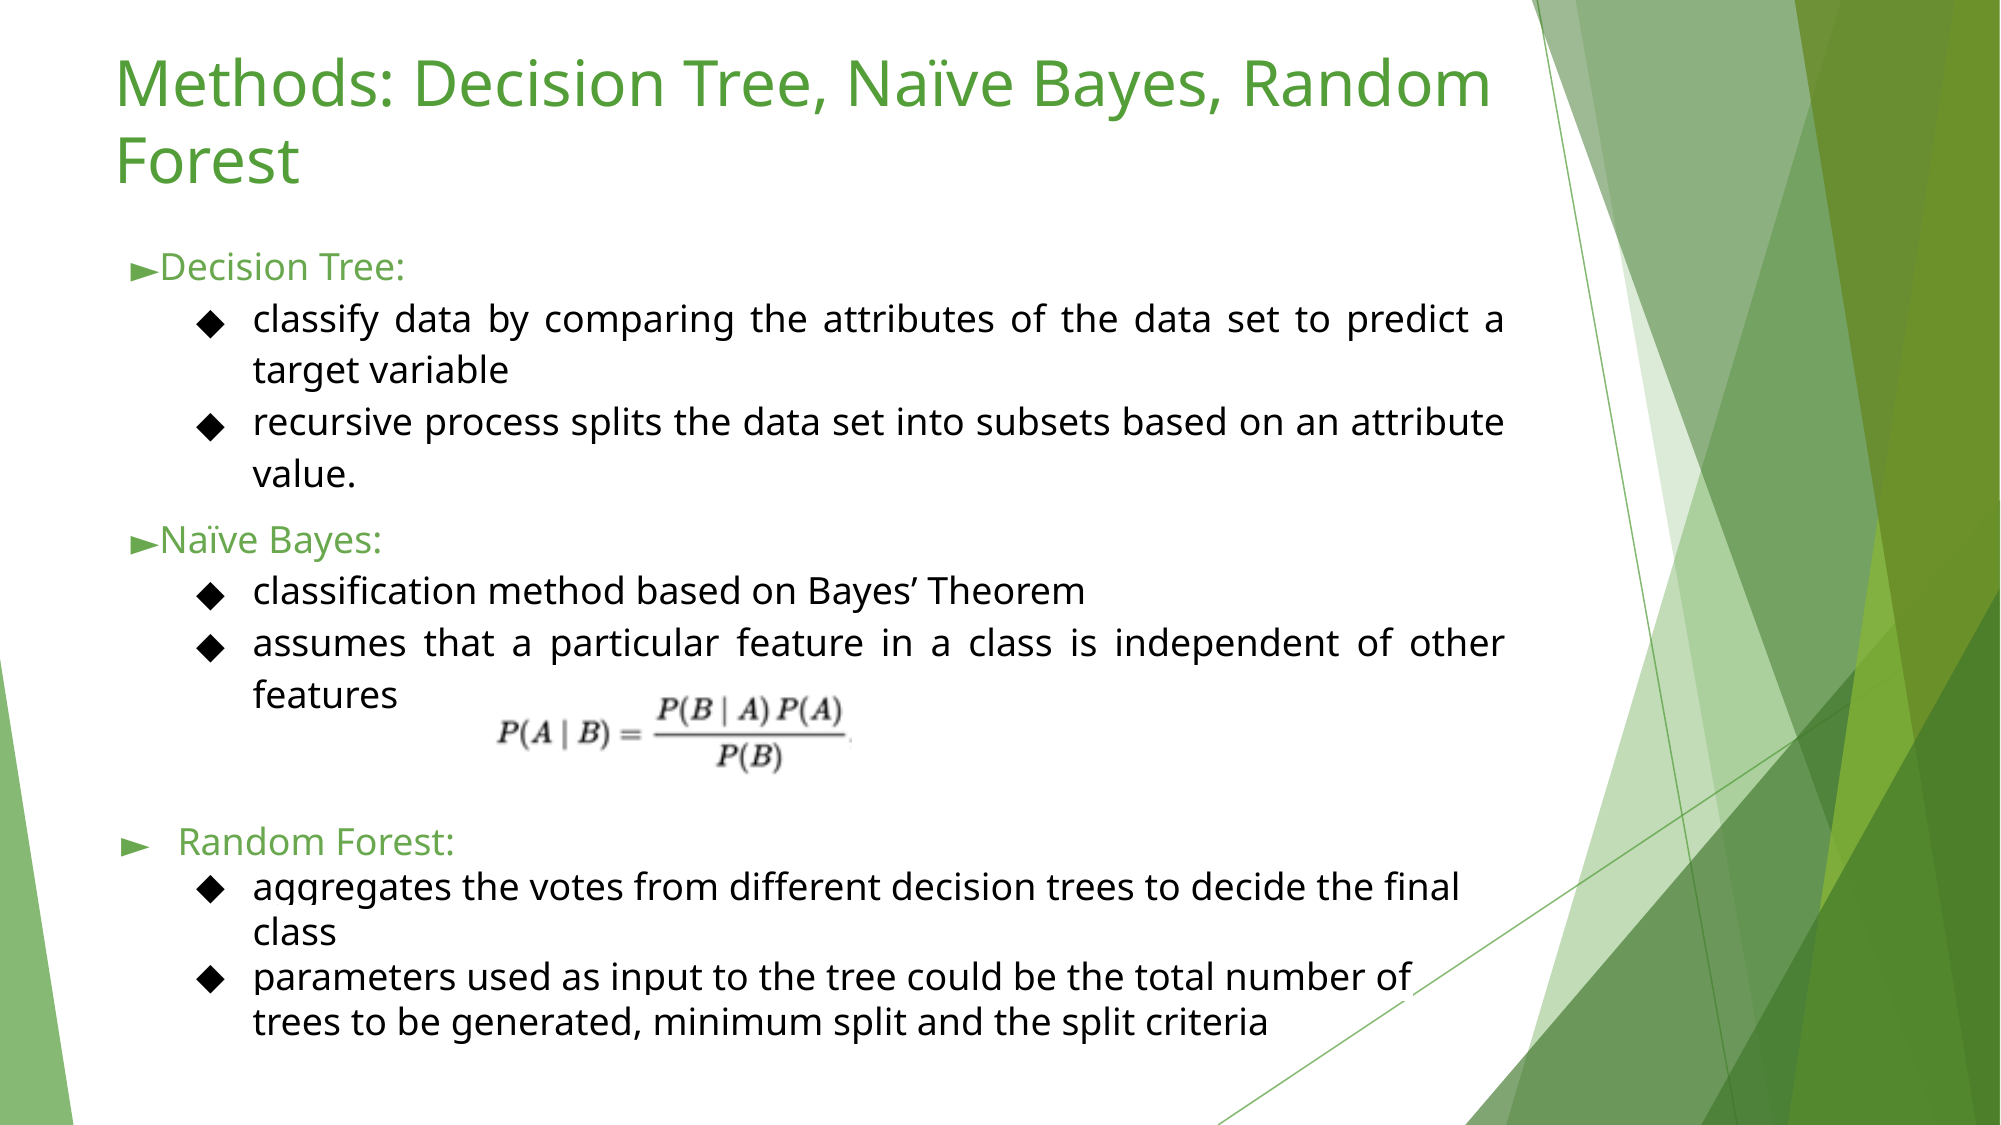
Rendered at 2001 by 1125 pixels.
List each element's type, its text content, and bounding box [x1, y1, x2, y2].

title Methods: Decision Tree, Naïve Bayes, Random Forest [99, 35, 1510, 205]
list Decision Tree: classify data by comparing the attributes of the data set to predict a target variable recursive process splits the data set into subsets based on an attribute value. Naïve Bayes: classification method based on Bayes’ Theorem assumes that a particular feature in a class is independent of other features Random Forest: aggregates the votes from different decision trees to decide the final class parameters used as input to the tree could be the total number of trees to be generated, minimum split and the split criteria [87, 235, 1522, 1081]
picture [475, 685, 852, 781]
